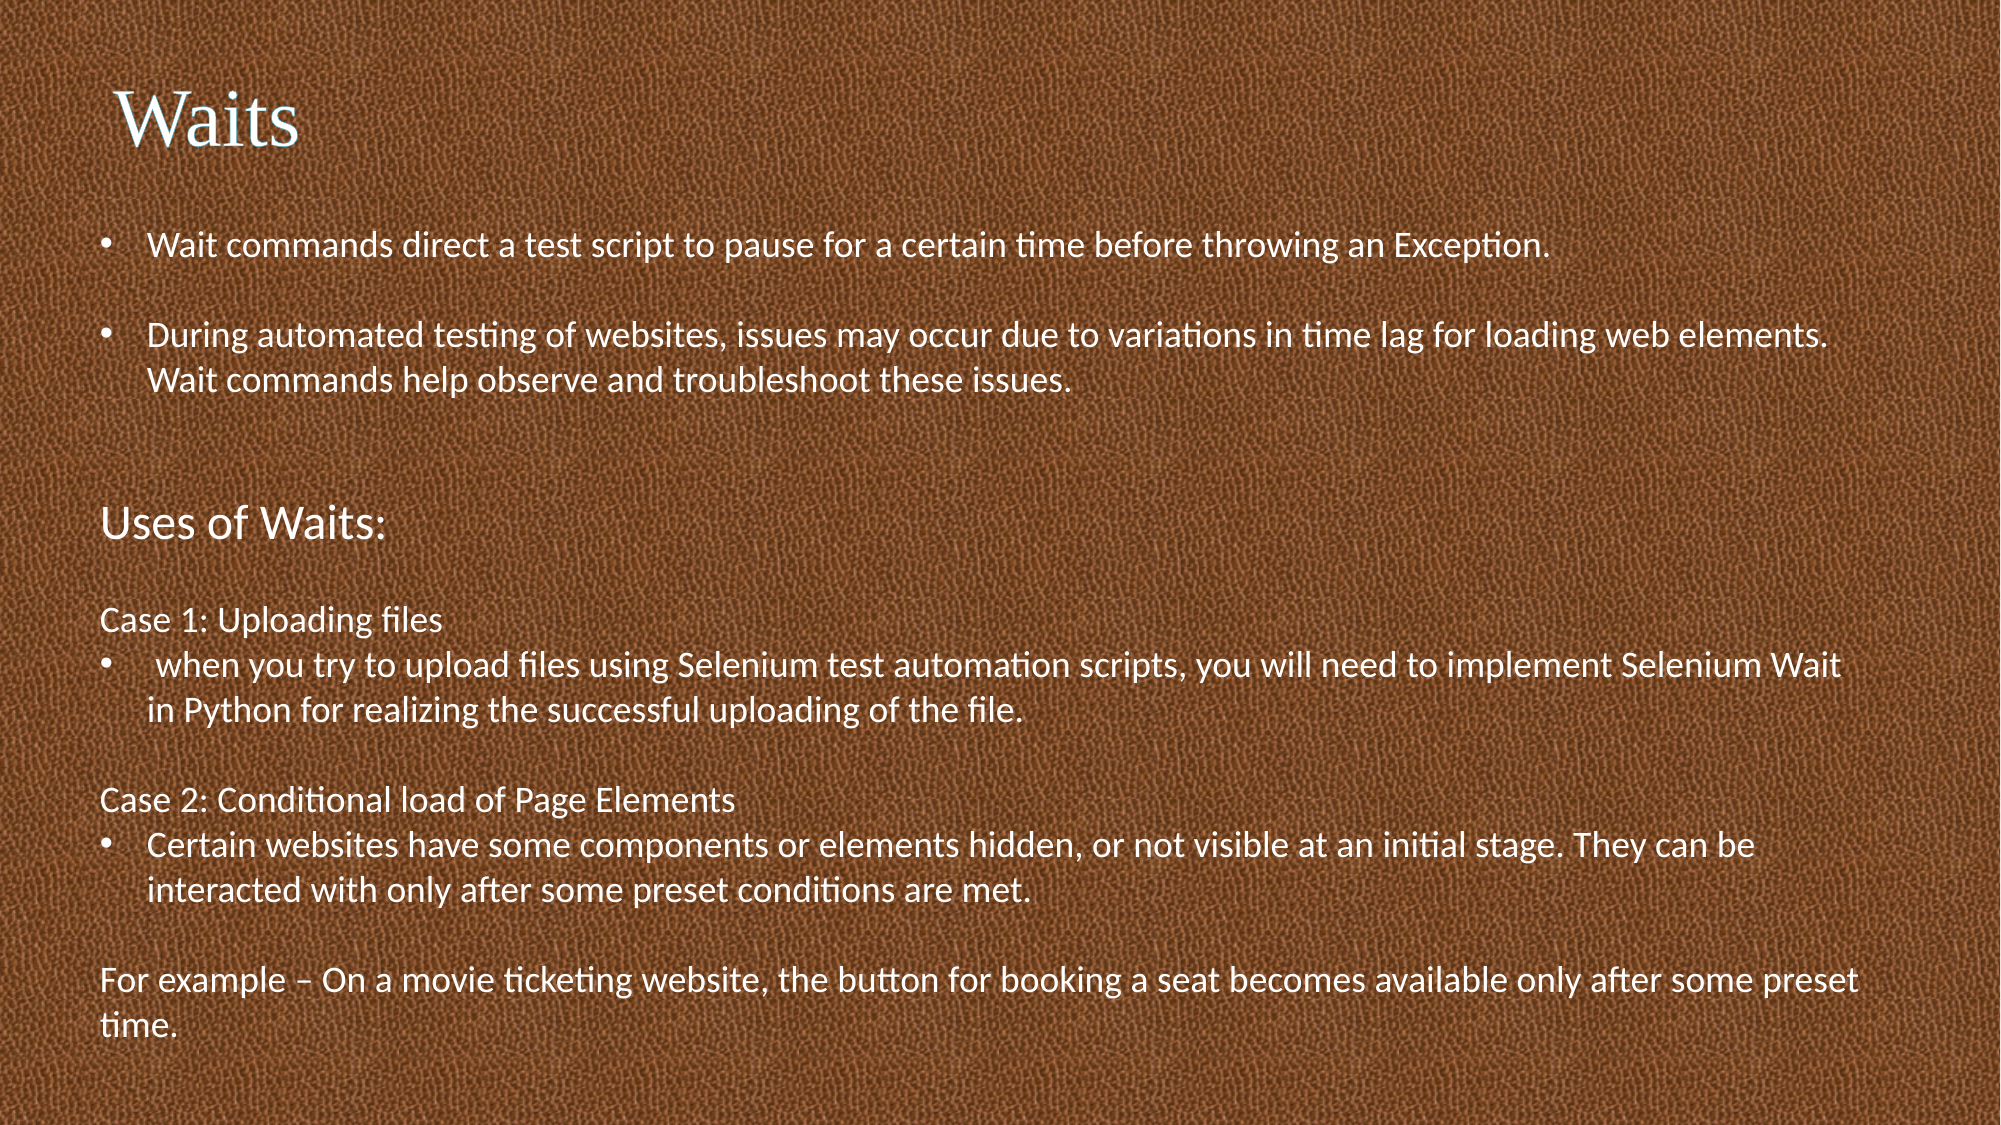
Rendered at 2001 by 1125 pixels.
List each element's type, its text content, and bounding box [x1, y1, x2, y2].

title Waits [112, 62, 1888, 164]
subtitle Wait commands direct a test script to pause for a certain time before throwing an Exception. During automated testing of websites, issues may occur due to variations in time lag for loading web elements. Wait commands help observe and troubleshoot these issues. Uses of Waits: Case 1: Uploading files when you try to upload files using Selenium test automation scripts, you will need to implement Selenium Wait in Python for realizing the successful uploading of the file. Case 2: Conditional load of Page Elements Certain websites have some components or elements hidden, or not visible at an initial stage. They can be interacted with only after some preset conditions are met. For example – On a movie ticketing website, the button for booking a seat becomes available only after some preset time. [99, 174, 1875, 1125]
picture [0, 0, 2001, 1125]
